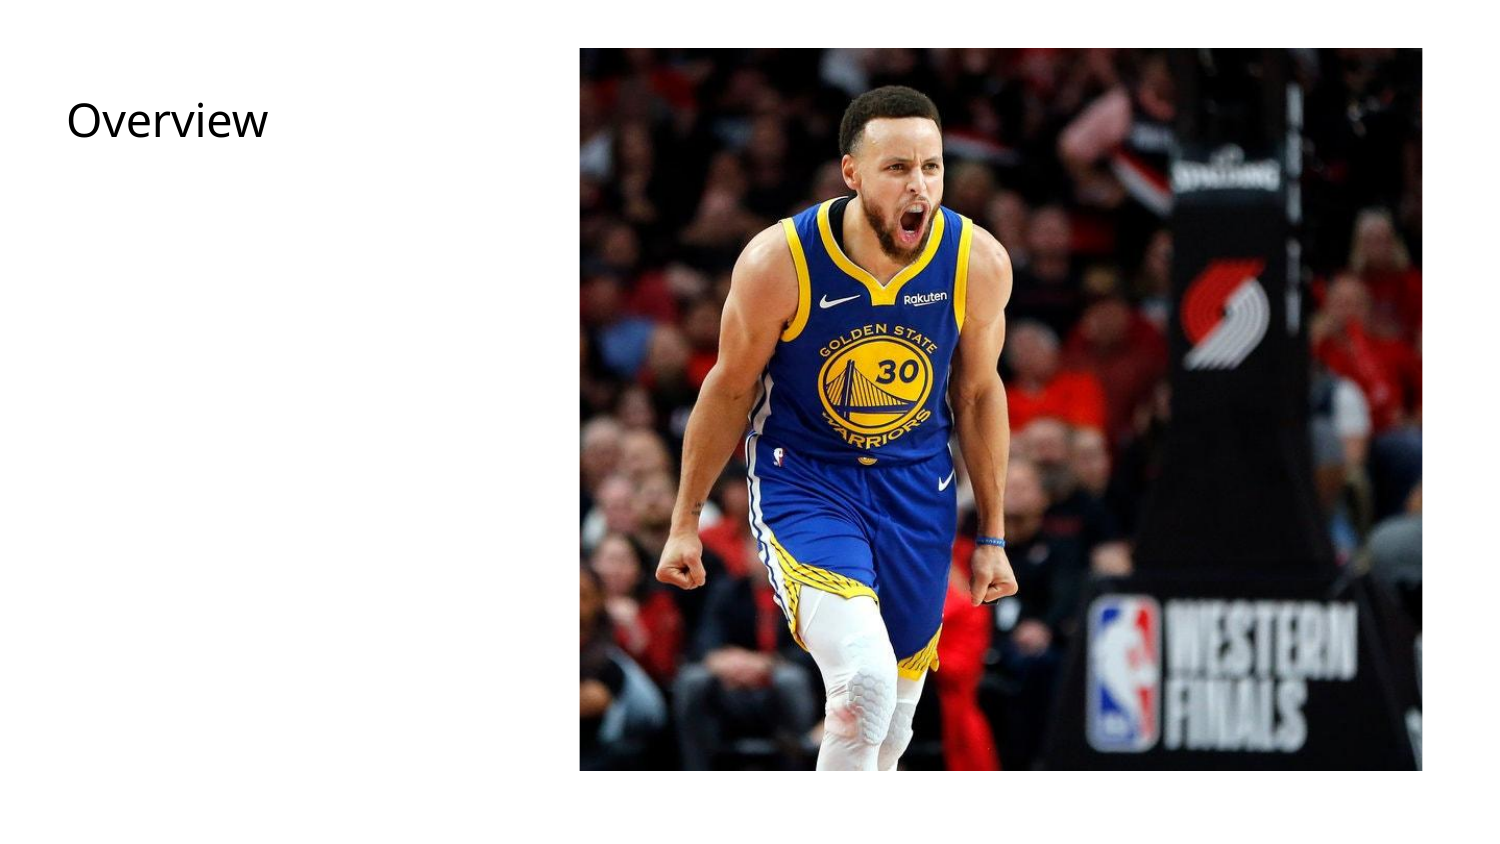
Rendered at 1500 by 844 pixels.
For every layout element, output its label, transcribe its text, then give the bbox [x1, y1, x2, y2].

title Overview [51, 72, 559, 167]
picture [579, 48, 1423, 772]
